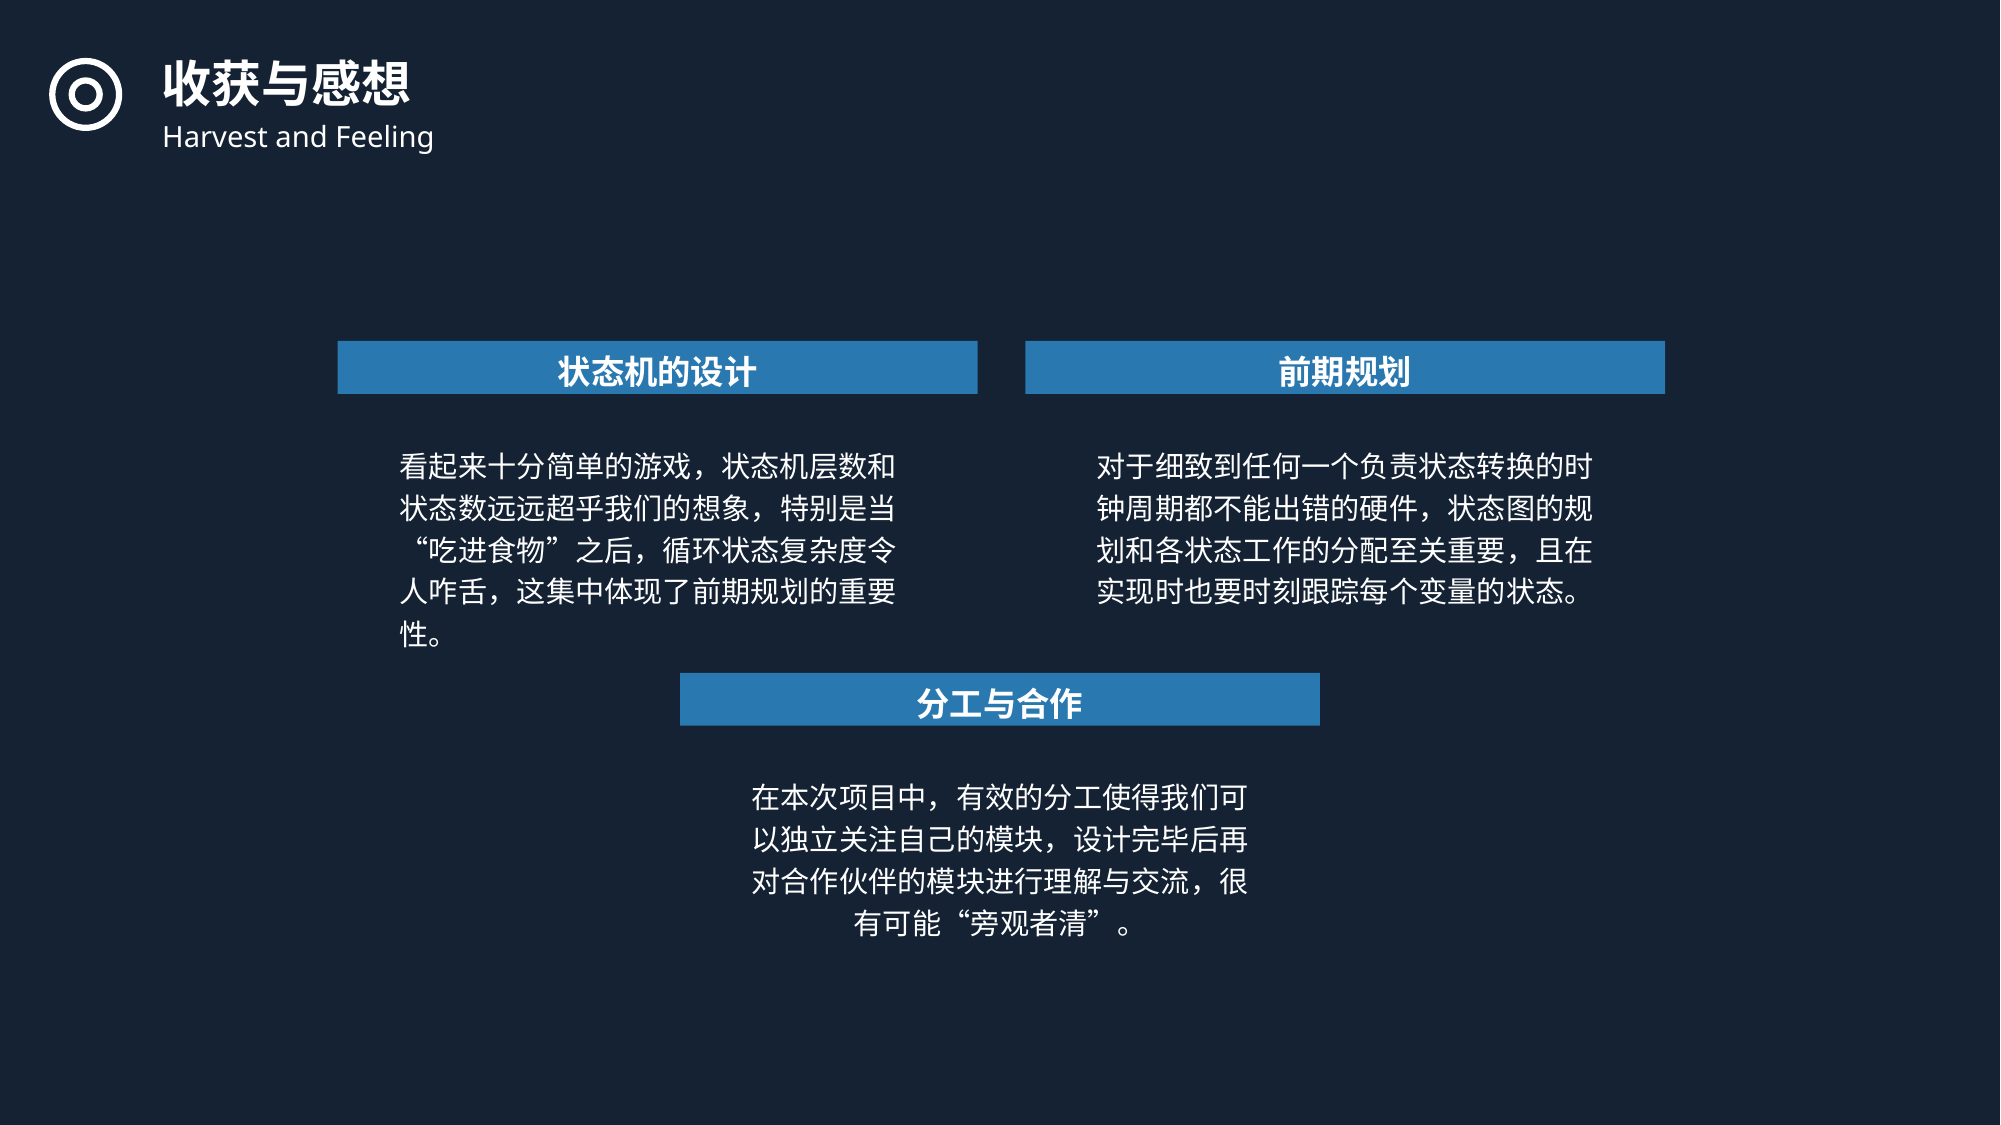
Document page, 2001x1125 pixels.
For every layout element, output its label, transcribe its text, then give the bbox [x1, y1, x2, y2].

text_box 收获与感想 [146, 32, 582, 120]
text_box 分工与合作 [680, 672, 1320, 726]
text_box 前期规划 [1025, 340, 1666, 394]
text_box 看起来十分简单的游戏，状态机层数和状态数远远超乎我们的想象，特别是当“吃进食物”之后，循环状态复杂度令人咋舌，这集中体现了前期规划的重要性。 [385, 433, 931, 659]
text_box 在本次项目中，有效的分工使得我们可以独立关注自己的模块，设计完毕后再对合作伙伴的模块进行理解与交流，很有可能“旁观者清”。 [727, 765, 1273, 948]
text_box 对于细致到任何一个负责状态转换的时钟周期都不能出错的硬件，状态图的规划和各状态工作的分配至关重要，且在实现时也要时刻跟踪每个变量的状态。 [1072, 433, 1618, 617]
text_box 状态机的设计 [337, 340, 978, 394]
text_box Harvest and Feeling [147, 103, 1326, 161]
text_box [52, 60, 120, 128]
